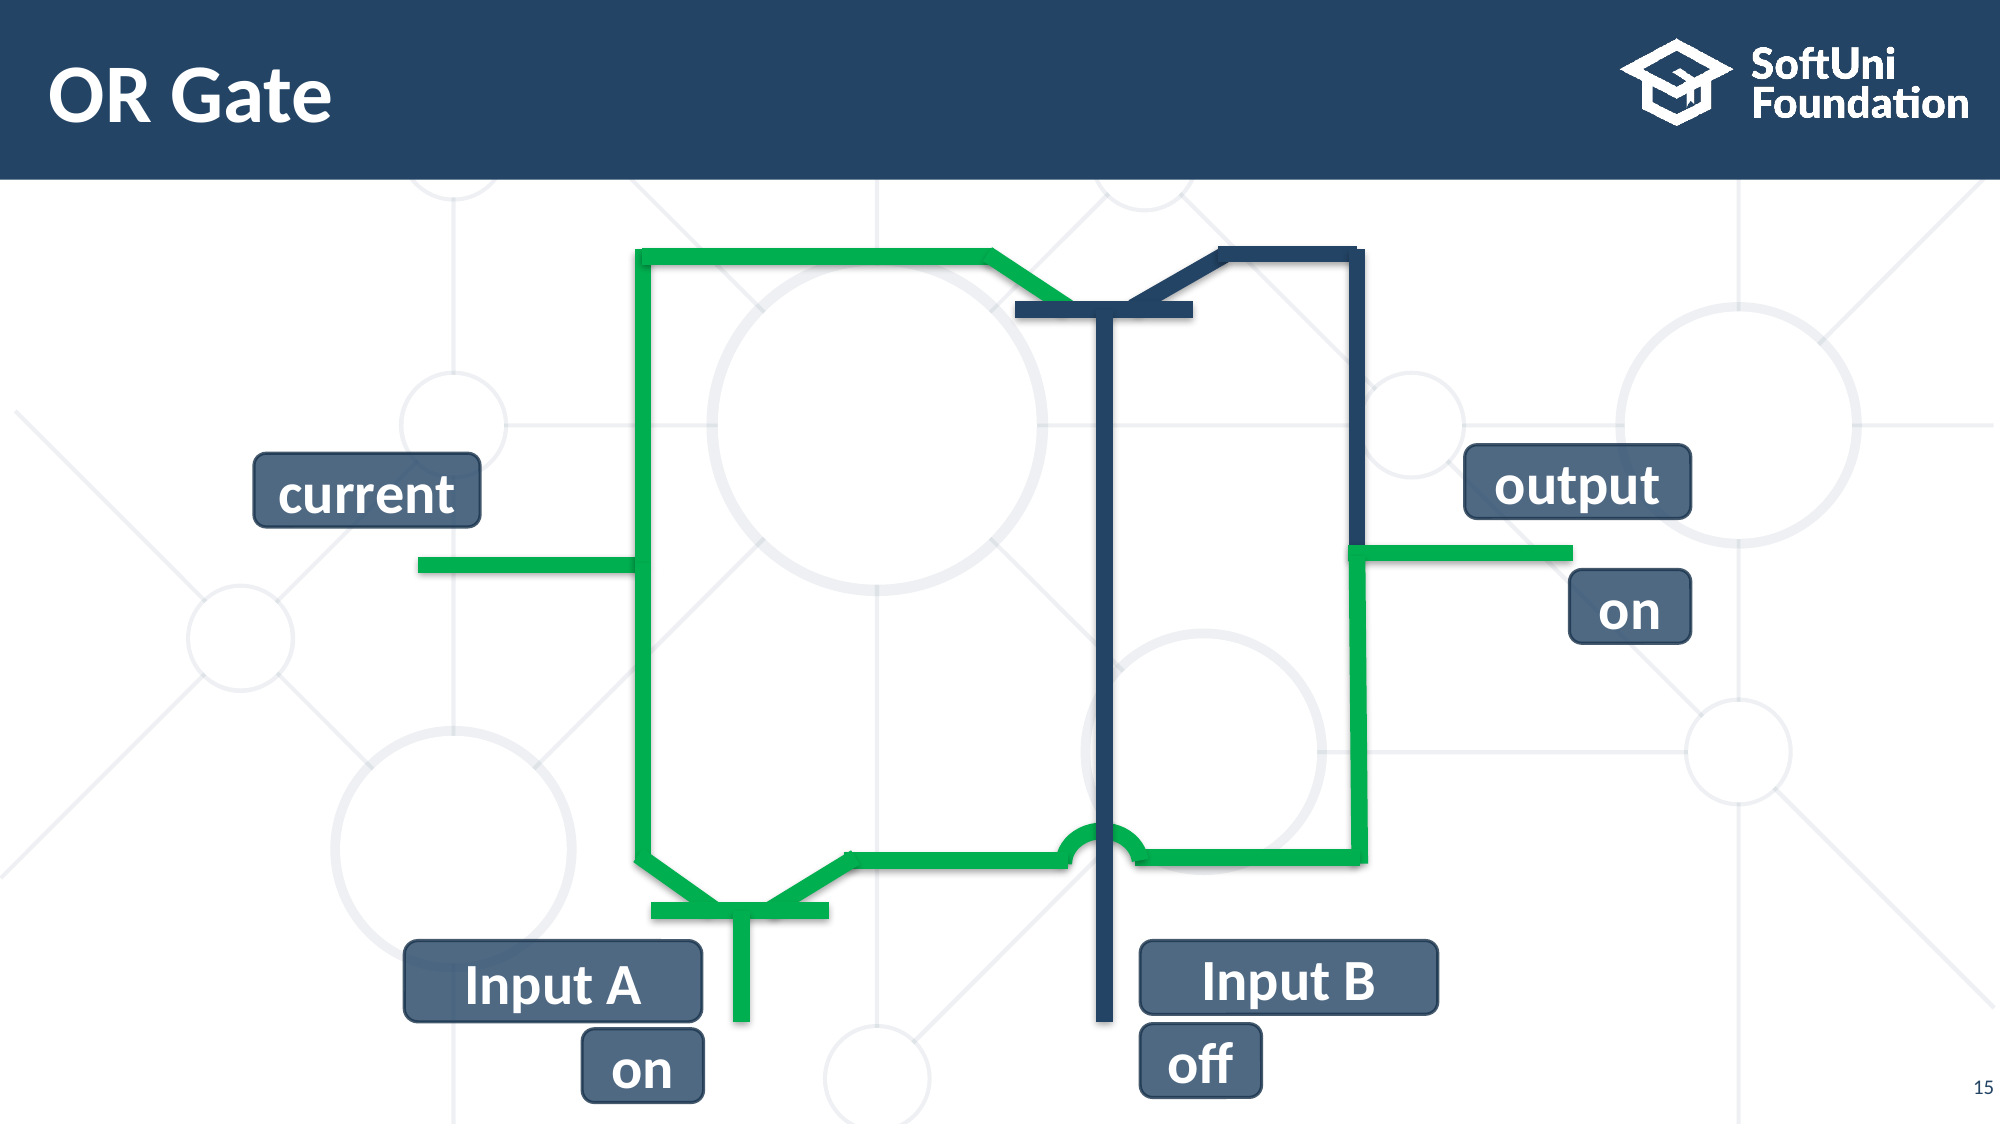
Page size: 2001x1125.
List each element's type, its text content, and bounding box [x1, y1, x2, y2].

slide_number 15 [1929, 1070, 2000, 1103]
text_box on [1579, 567, 1693, 646]
text_box on [580, 1030, 706, 1105]
text_box output [1579, 442, 1693, 521]
text_box off [1138, 1030, 1264, 1100]
picture [1619, 38, 1968, 126]
text_box current [251, 451, 412, 530]
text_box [418, 248, 1574, 1023]
title OR Gate [31, 16, 1591, 162]
text_box Input A [402, 939, 413, 1024]
